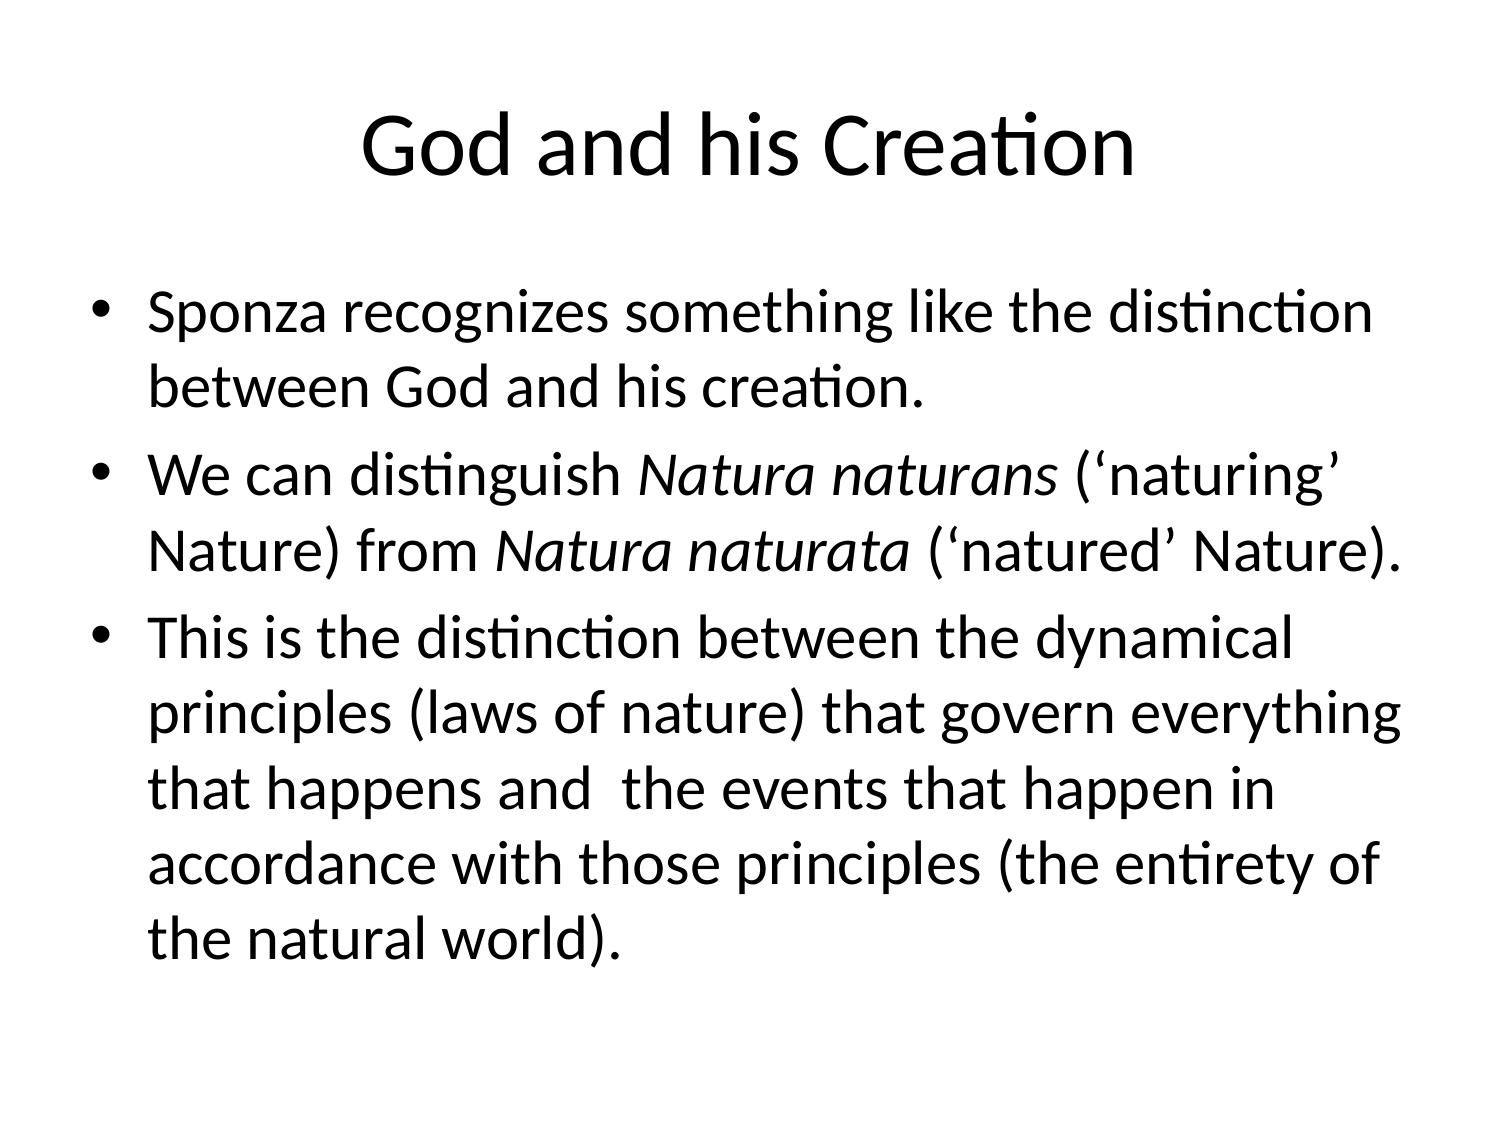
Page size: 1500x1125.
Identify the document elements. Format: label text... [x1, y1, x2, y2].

list Sponza recognizes something like the distinction between God and his creation. We can distinguish Natura naturans (‘naturing’ Nature) from Natura naturata (‘natured’ Nature). This is the distinction between the dynamical principles (laws of nature) that govern everything that happens and the events that happen in accordance with those principles (the entirety of the natural world). [75, 262, 1425, 1005]
title God and his Creation [75, 45, 1425, 233]
